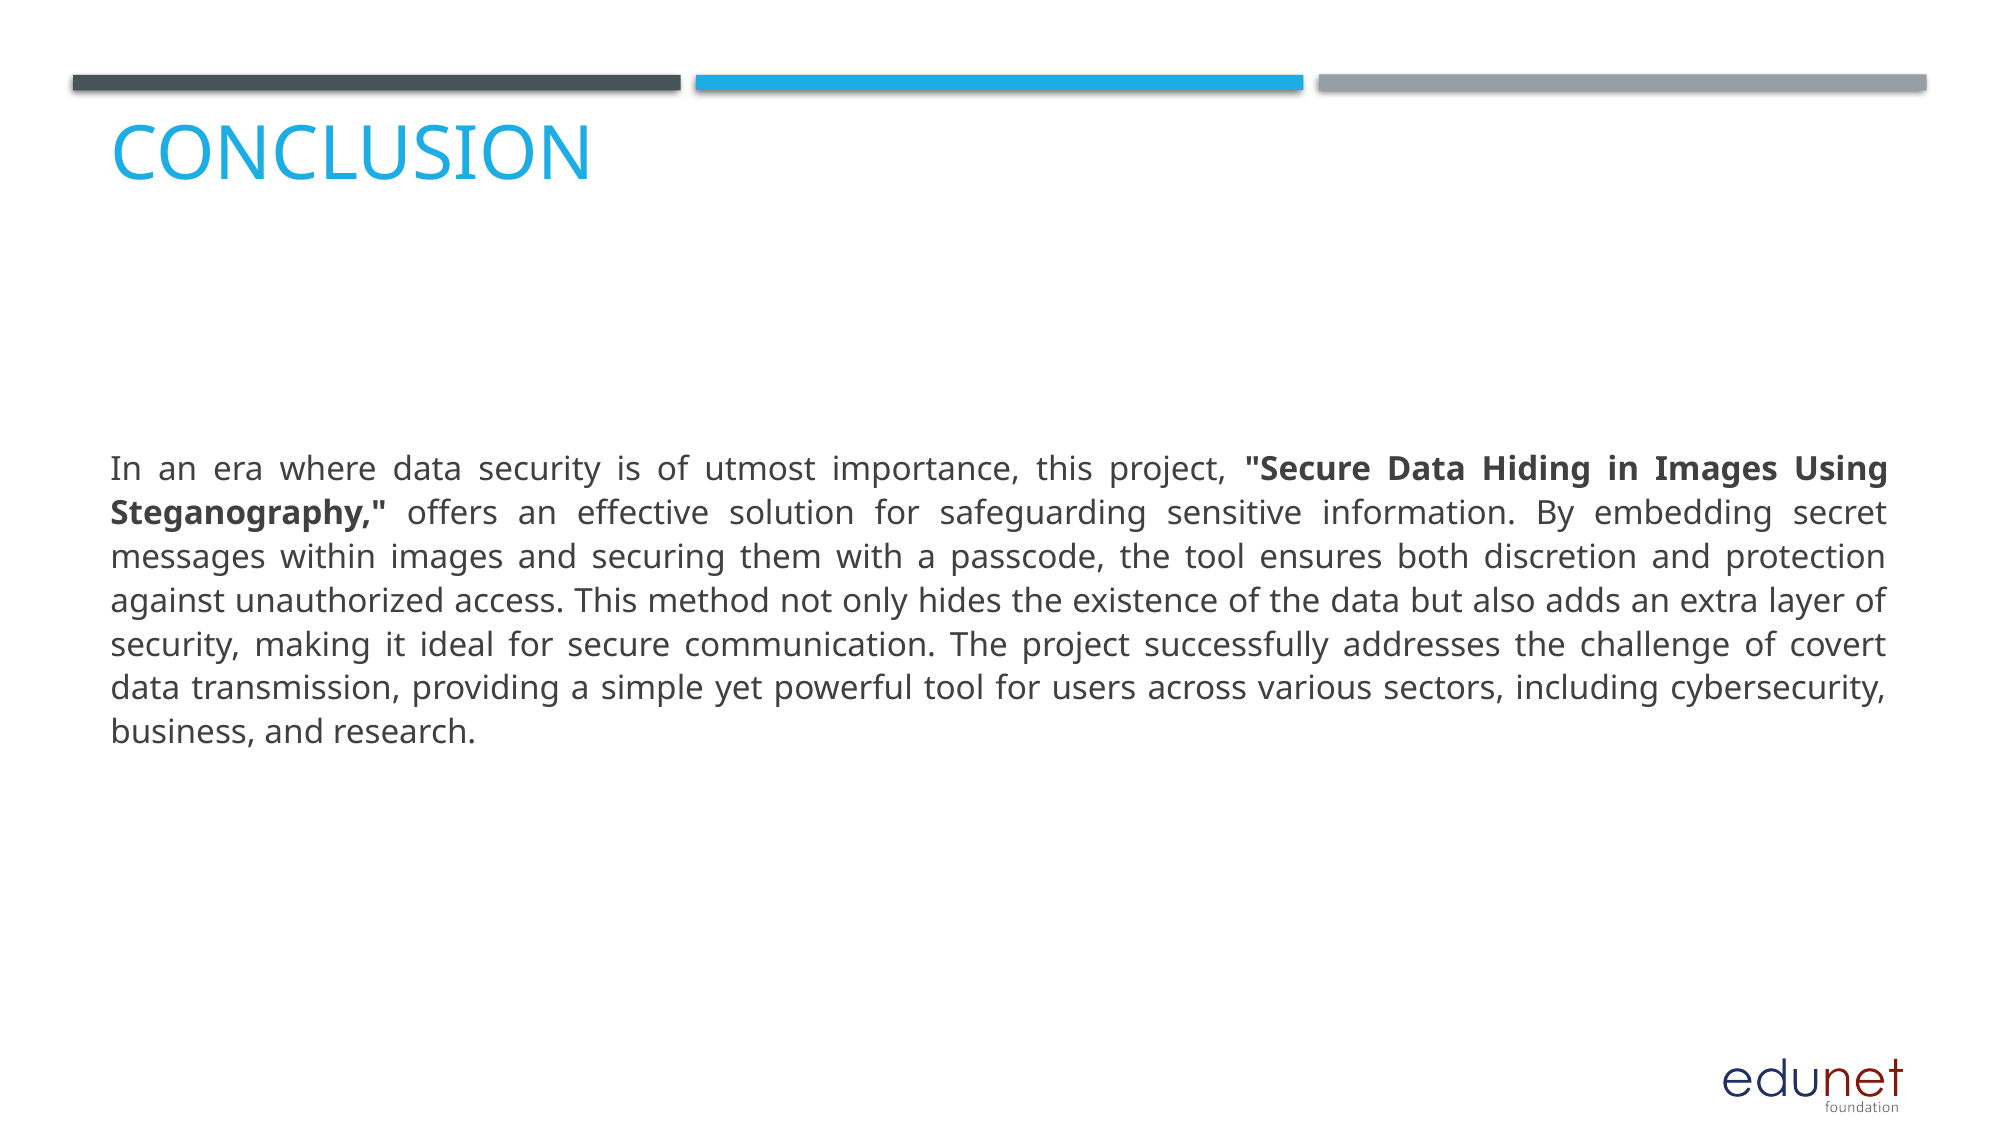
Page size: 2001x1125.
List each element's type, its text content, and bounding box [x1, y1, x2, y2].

title Conclusion [95, 115, 1905, 203]
picture [1719, 1056, 1905, 1116]
list In an era where data security is of utmost importance, this project, "Secure Data Hiding in Images Using Steganography," offers an effective solution for safeguarding sensitive information. By embedding secret messages within images and securing them with a passcode, the tool ensures both discretion and protection against unauthorized access. This method not only hides the existence of the data but also adds an extra layer of security, making it ideal for secure communication. The project successfully addresses the challenge of covert data transmission, providing a simple yet powerful tool for users across various sectors, including cybersecurity, business, and research. [95, 213, 1905, 981]
